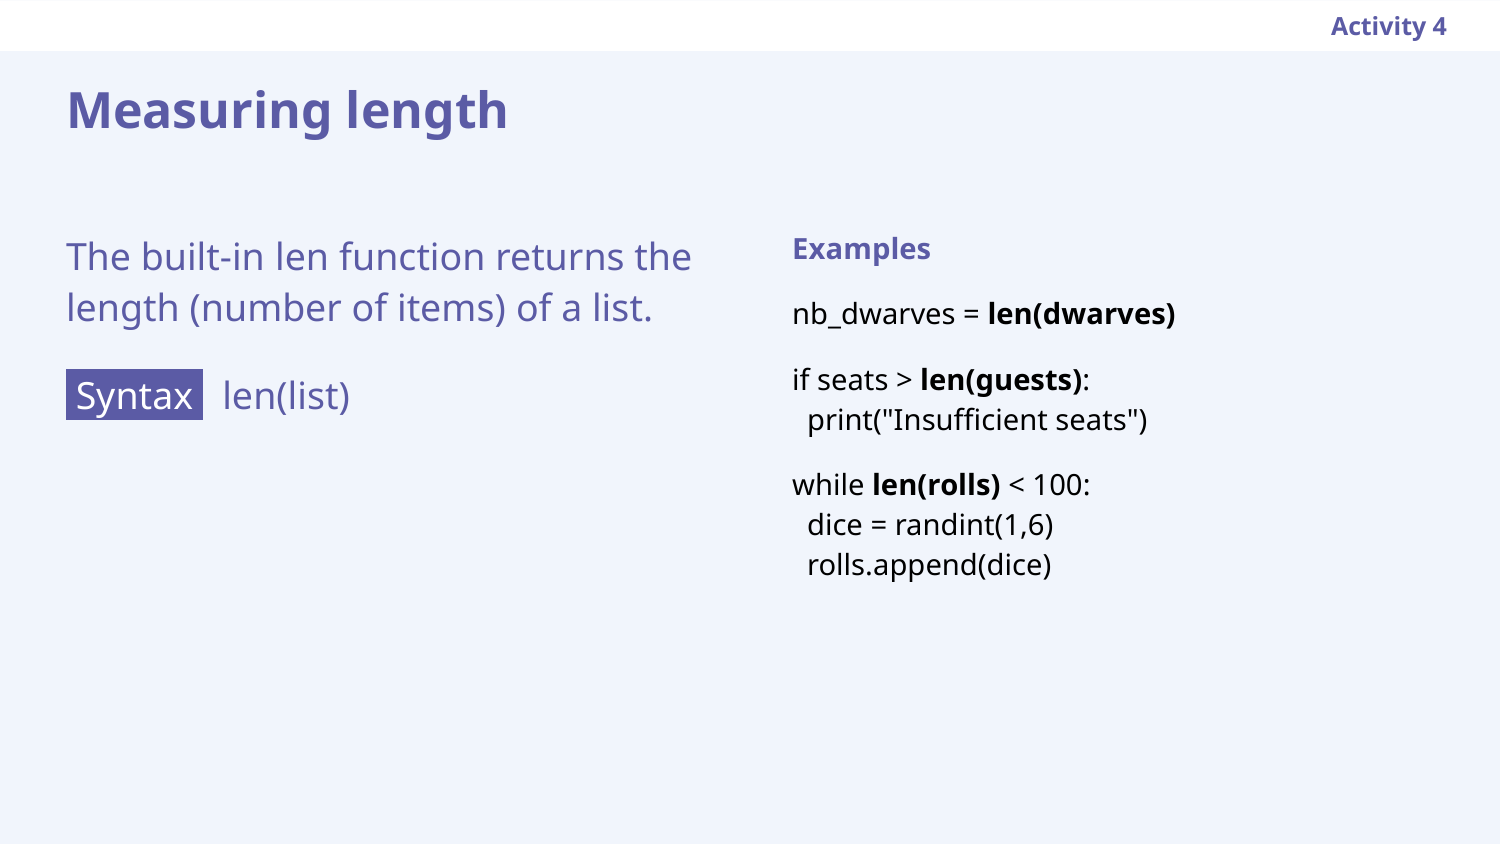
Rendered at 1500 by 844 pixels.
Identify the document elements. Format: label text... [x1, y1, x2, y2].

text_box The built-in len function returns the length (number of items) of a list. Syntax len(list) [51, 211, 723, 444]
subtitle Activity 4 [862, 0, 1448, 52]
text_box Examples nb_dwarves = len(dwarves) if seats > len(guests): print("Insufficient seats") while len(rolls) < 100: dice = randint(1,6) rolls.append(dice) [776, 211, 1449, 620]
text_box Measuring length [51, 51, 1449, 167]
